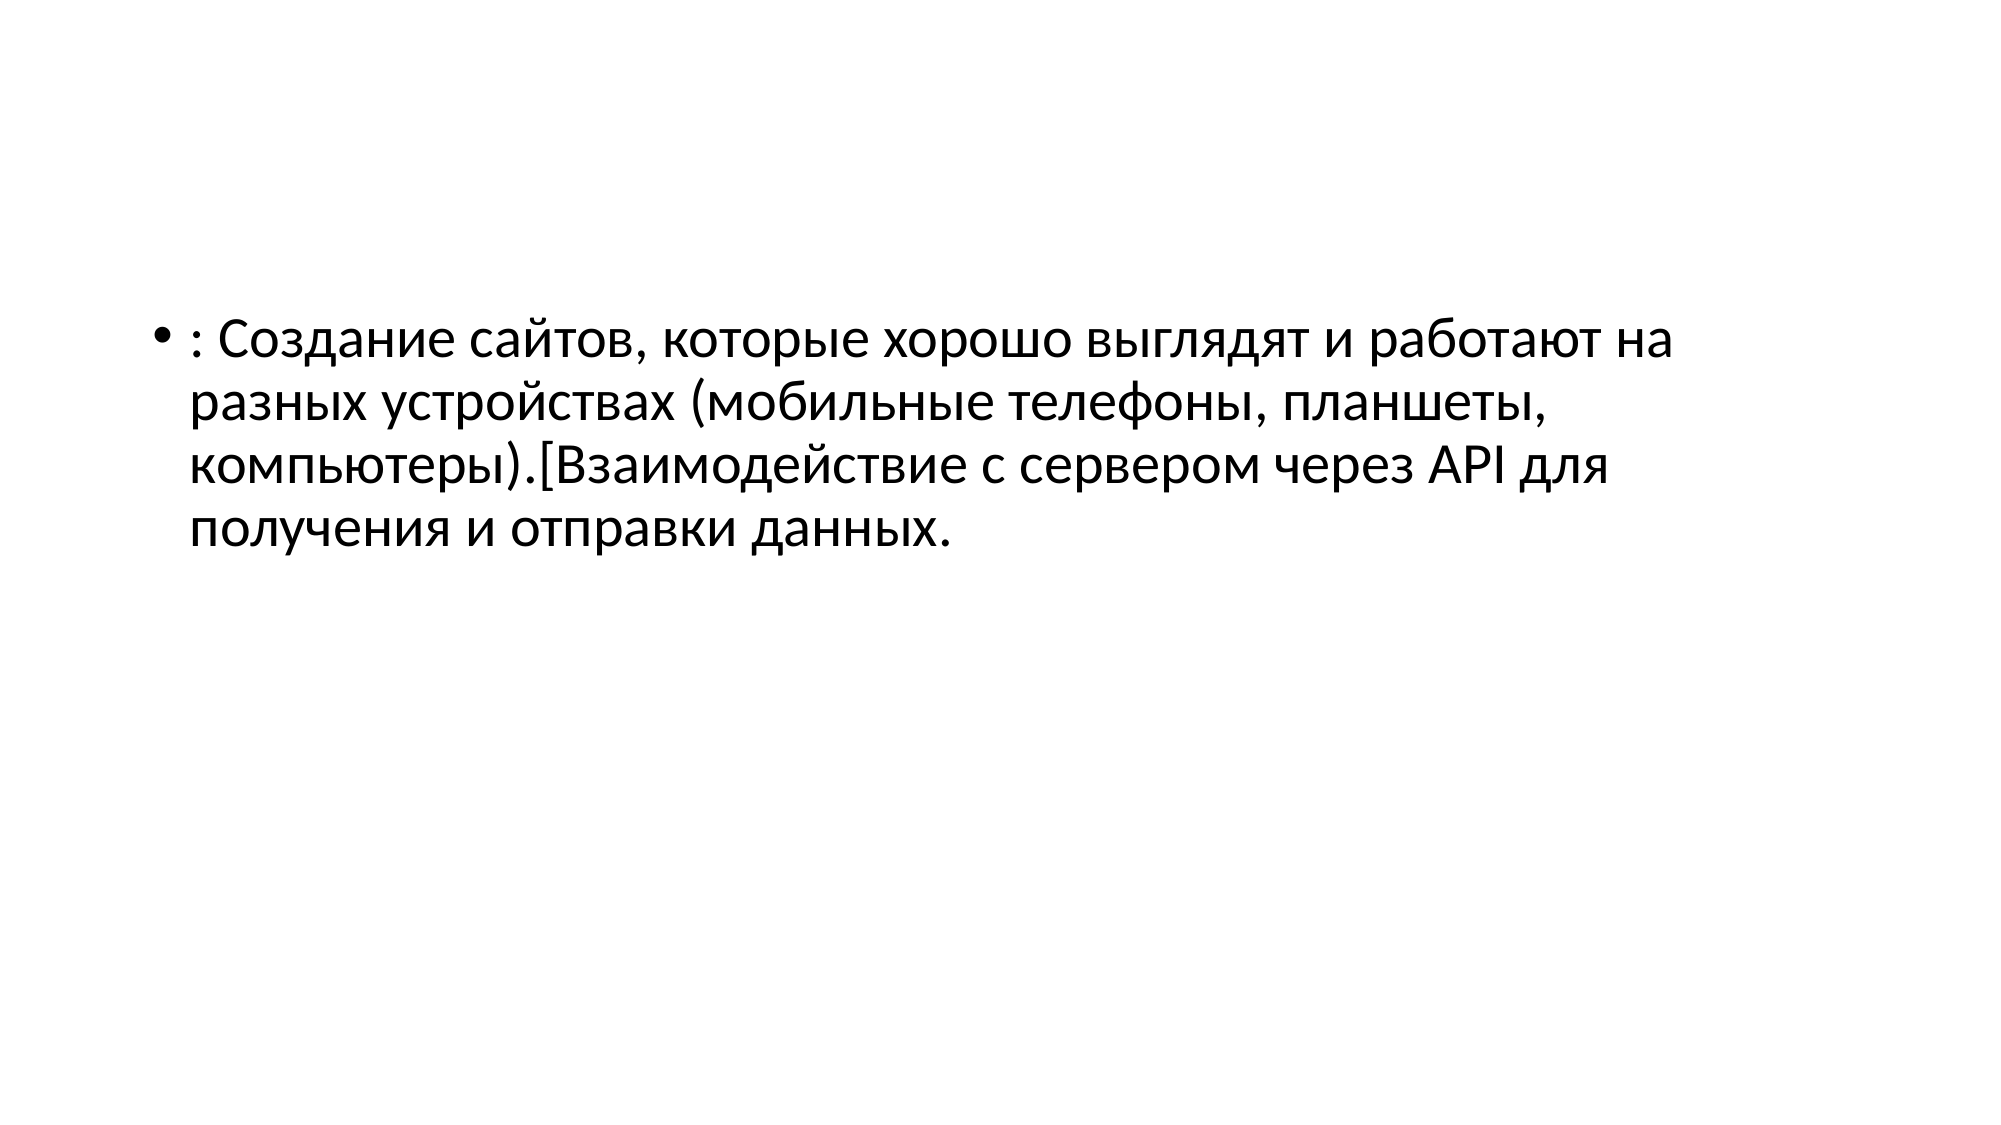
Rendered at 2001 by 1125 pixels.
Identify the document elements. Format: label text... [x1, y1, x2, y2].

list : Создание сайтов, которые хорошо выглядят и работают на разных устройствах (мобильные телефоны, планшеты, компьютеры).[Взаимодействие с сервером через API для получения и отправки данных. [137, 299, 1863, 1014]
